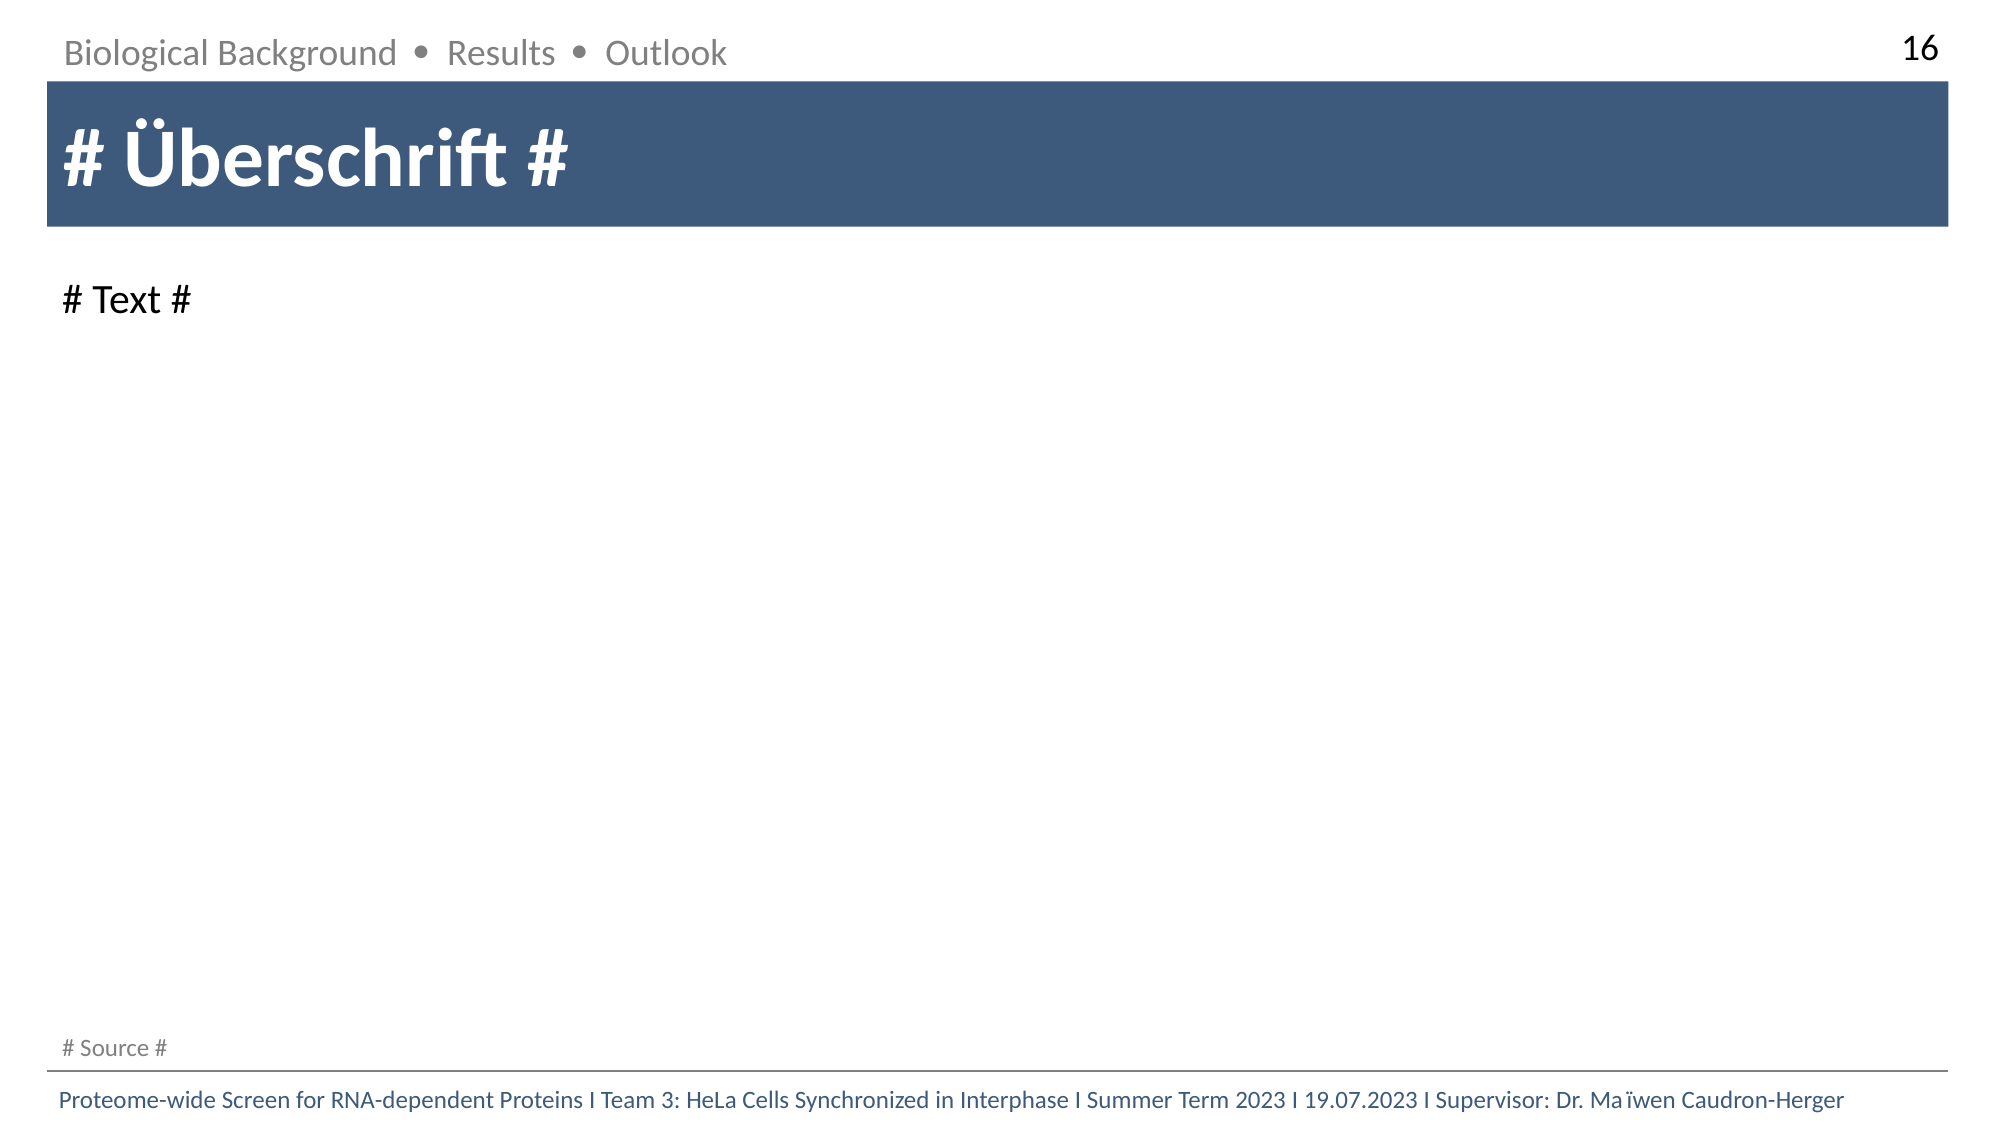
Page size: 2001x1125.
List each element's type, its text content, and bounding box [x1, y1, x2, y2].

text_box 16 [1886, 15, 1972, 76]
text_box Biological Background  Results  Outlook [48, 20, 1002, 80]
text_box [46, 80, 1949, 228]
text_box # Source # [47, 1024, 1972, 1070]
text_box # Text # [47, 264, 1949, 329]
text_box Proteome-wide Screen for RNA-dependent Proteins I Team 3: HeLa Cells Synchronized in Interphase I Summer Term 2023 I 19.07.2023 I Supervisor: Dr. Maïwen Caudron-Herger [43, 1076, 1945, 1121]
text_box # Überschrift # [48, 96, 1949, 211]
